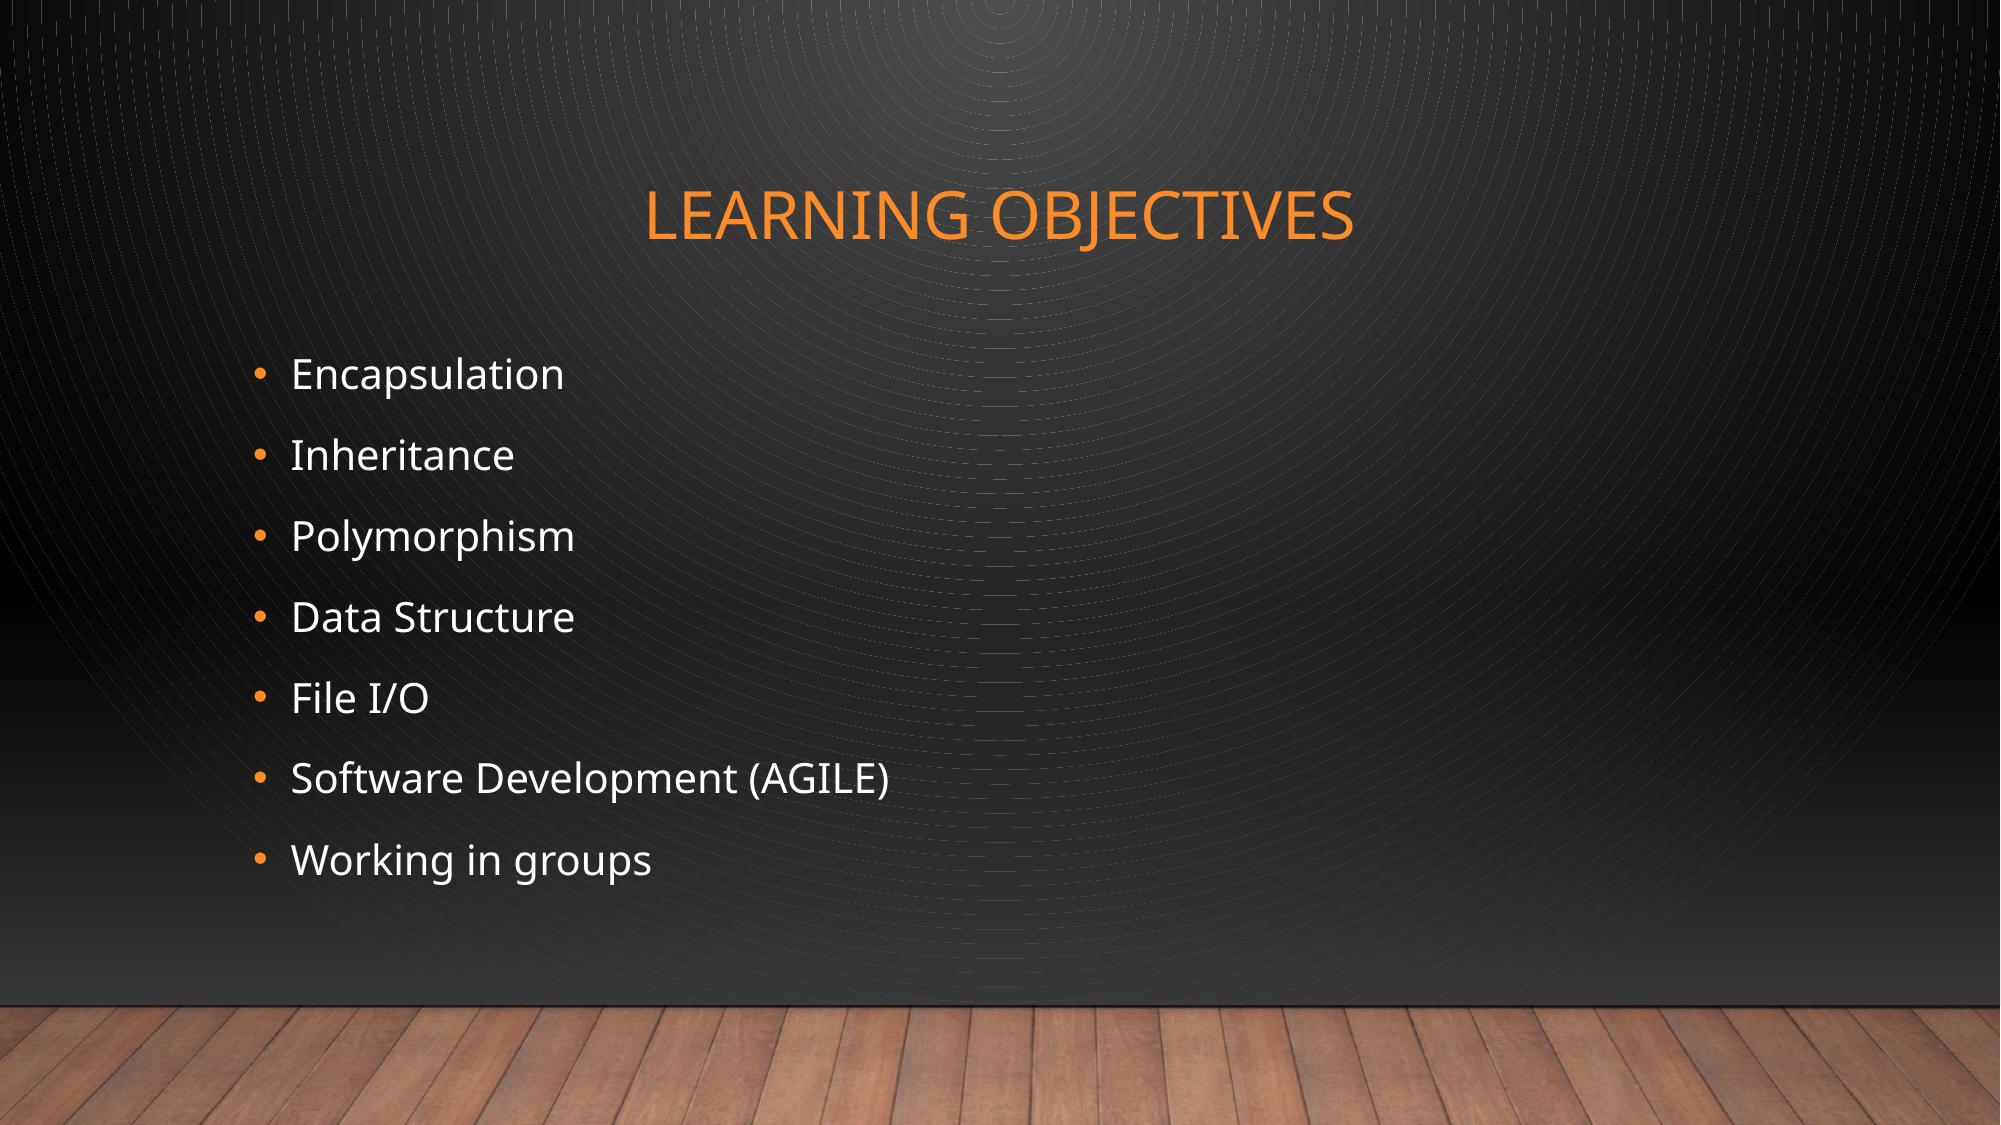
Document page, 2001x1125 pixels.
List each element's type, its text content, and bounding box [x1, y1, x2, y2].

picture [0, 1005, 2000, 1125]
list Encapsulation Inheritance Polymorphism Data Structure File I/O Software Development (AGILE) Working in groups [238, 330, 1763, 897]
title Learning objectives [238, 131, 1763, 305]
